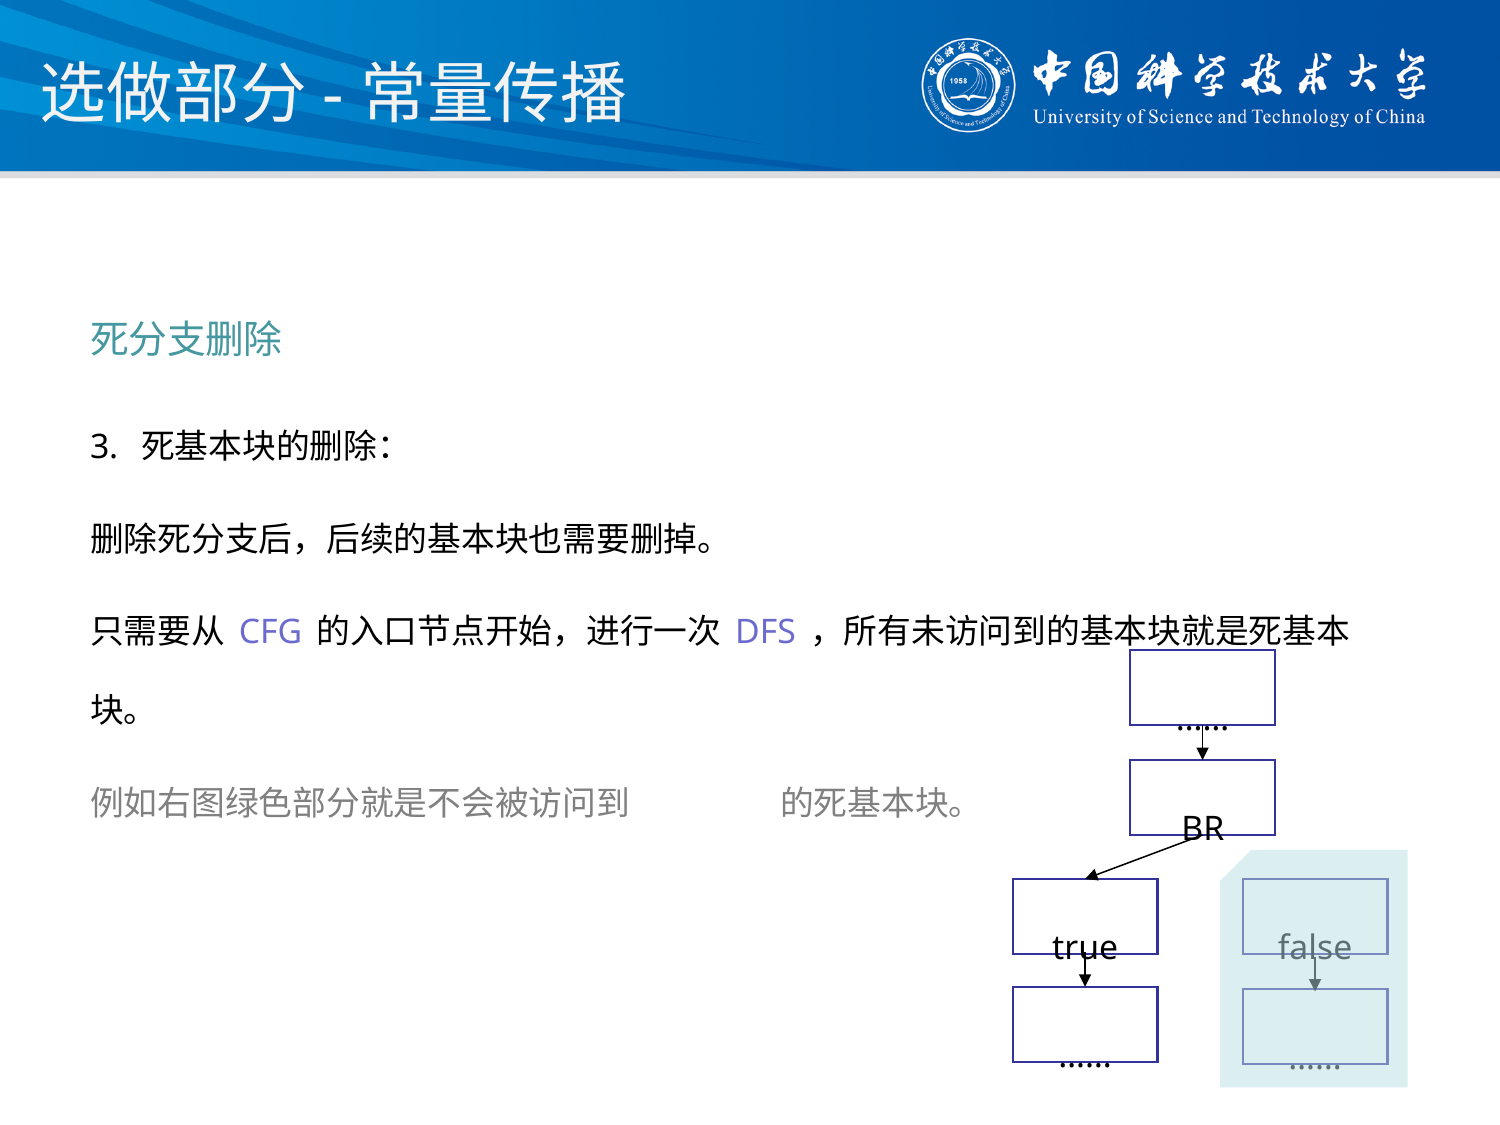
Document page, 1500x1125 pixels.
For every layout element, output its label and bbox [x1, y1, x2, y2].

text_box [1084, 835, 1203, 880]
picture [0, 0, 1500, 1125]
